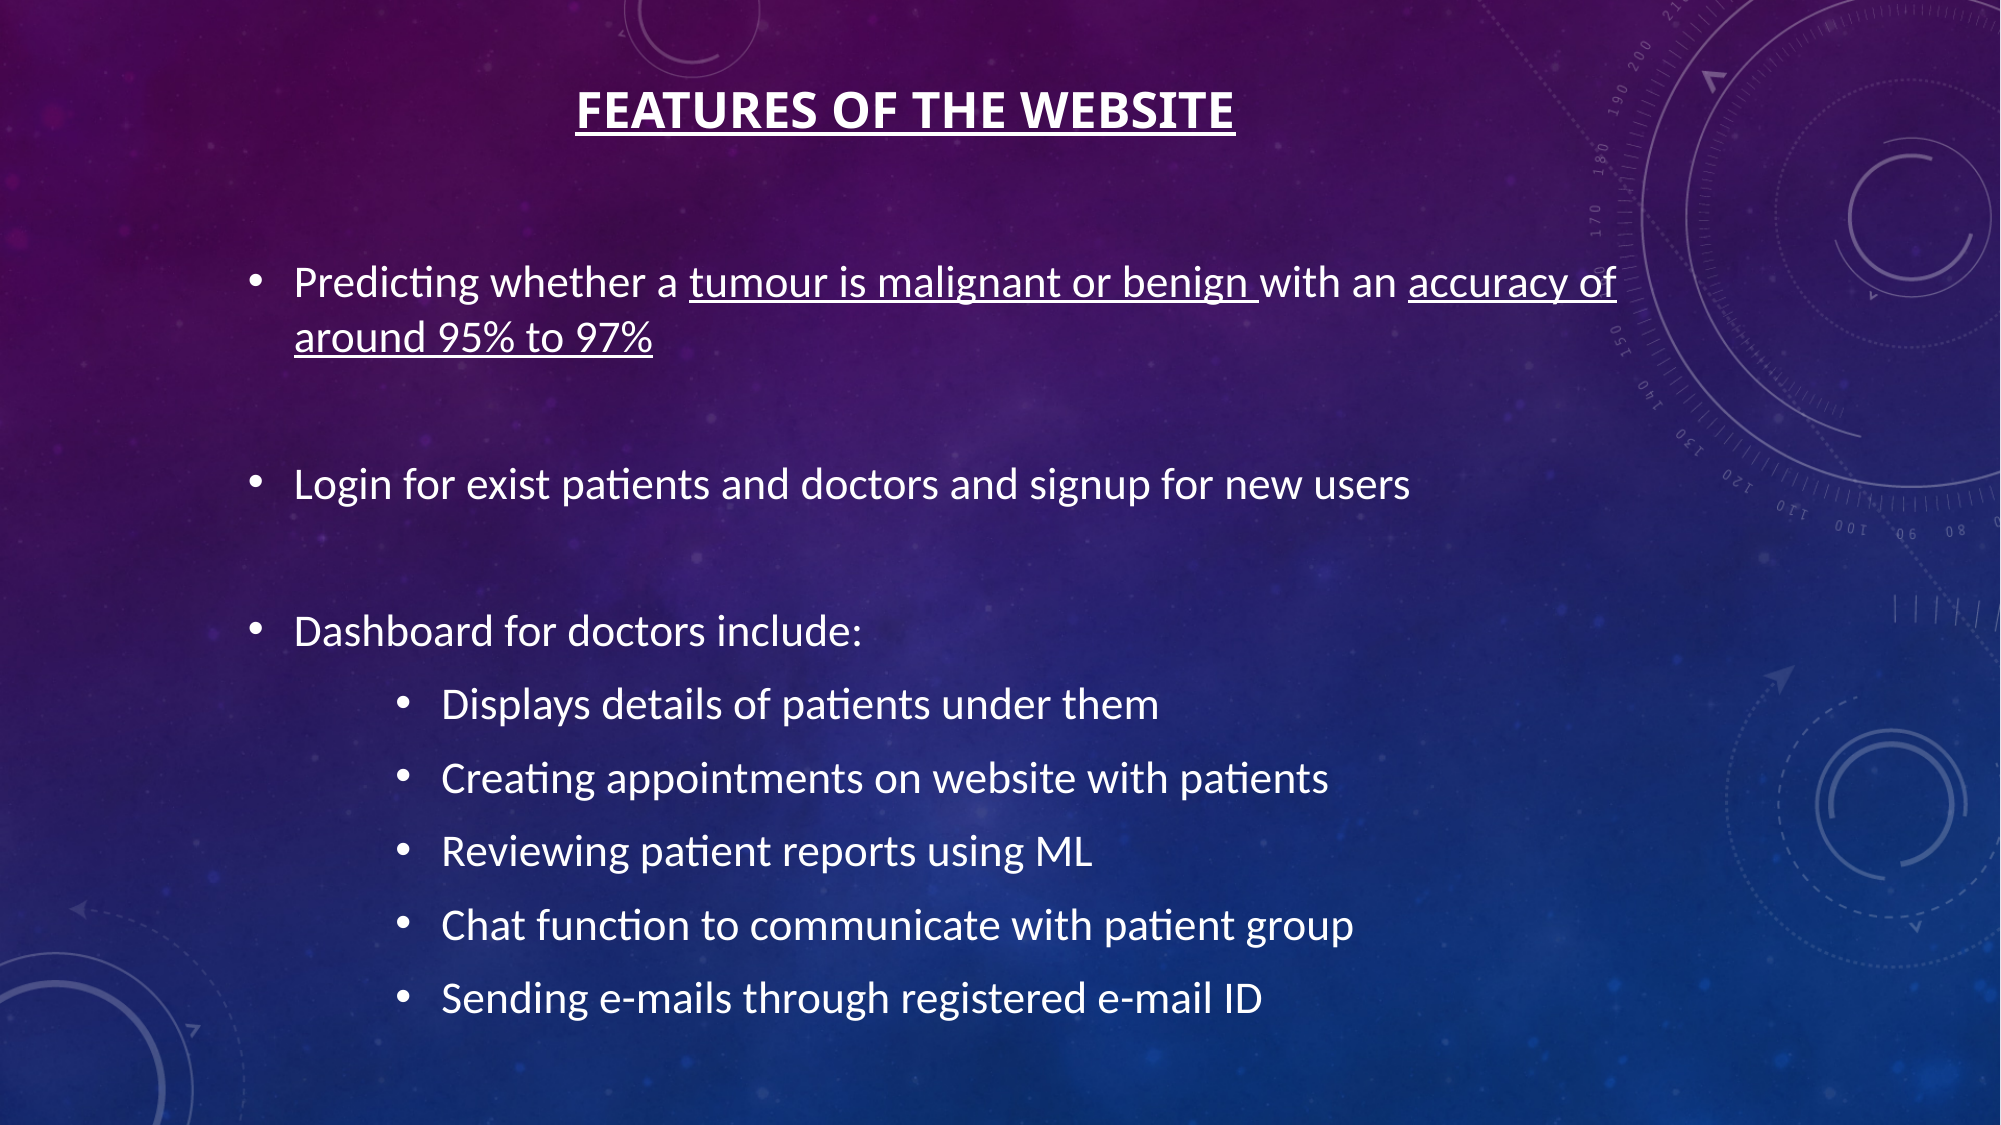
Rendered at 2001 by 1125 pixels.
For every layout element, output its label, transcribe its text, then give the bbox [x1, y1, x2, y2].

picture [0, 0, 2001, 1125]
list Predicting whether a tumour is malignant or benign with an accuracy of around 95% to 97% Login for exist patients and doctors and signup for new users Dashboard for doctors include: Displays details of patients under them Creating appointments on website with patients Reviewing patient reports using ML Chat function to communicate with patient group Sending e-mails through registered e-mail ID [232, 244, 1768, 1037]
title FEATURES OF THE WEBSITE [560, 51, 1327, 227]
